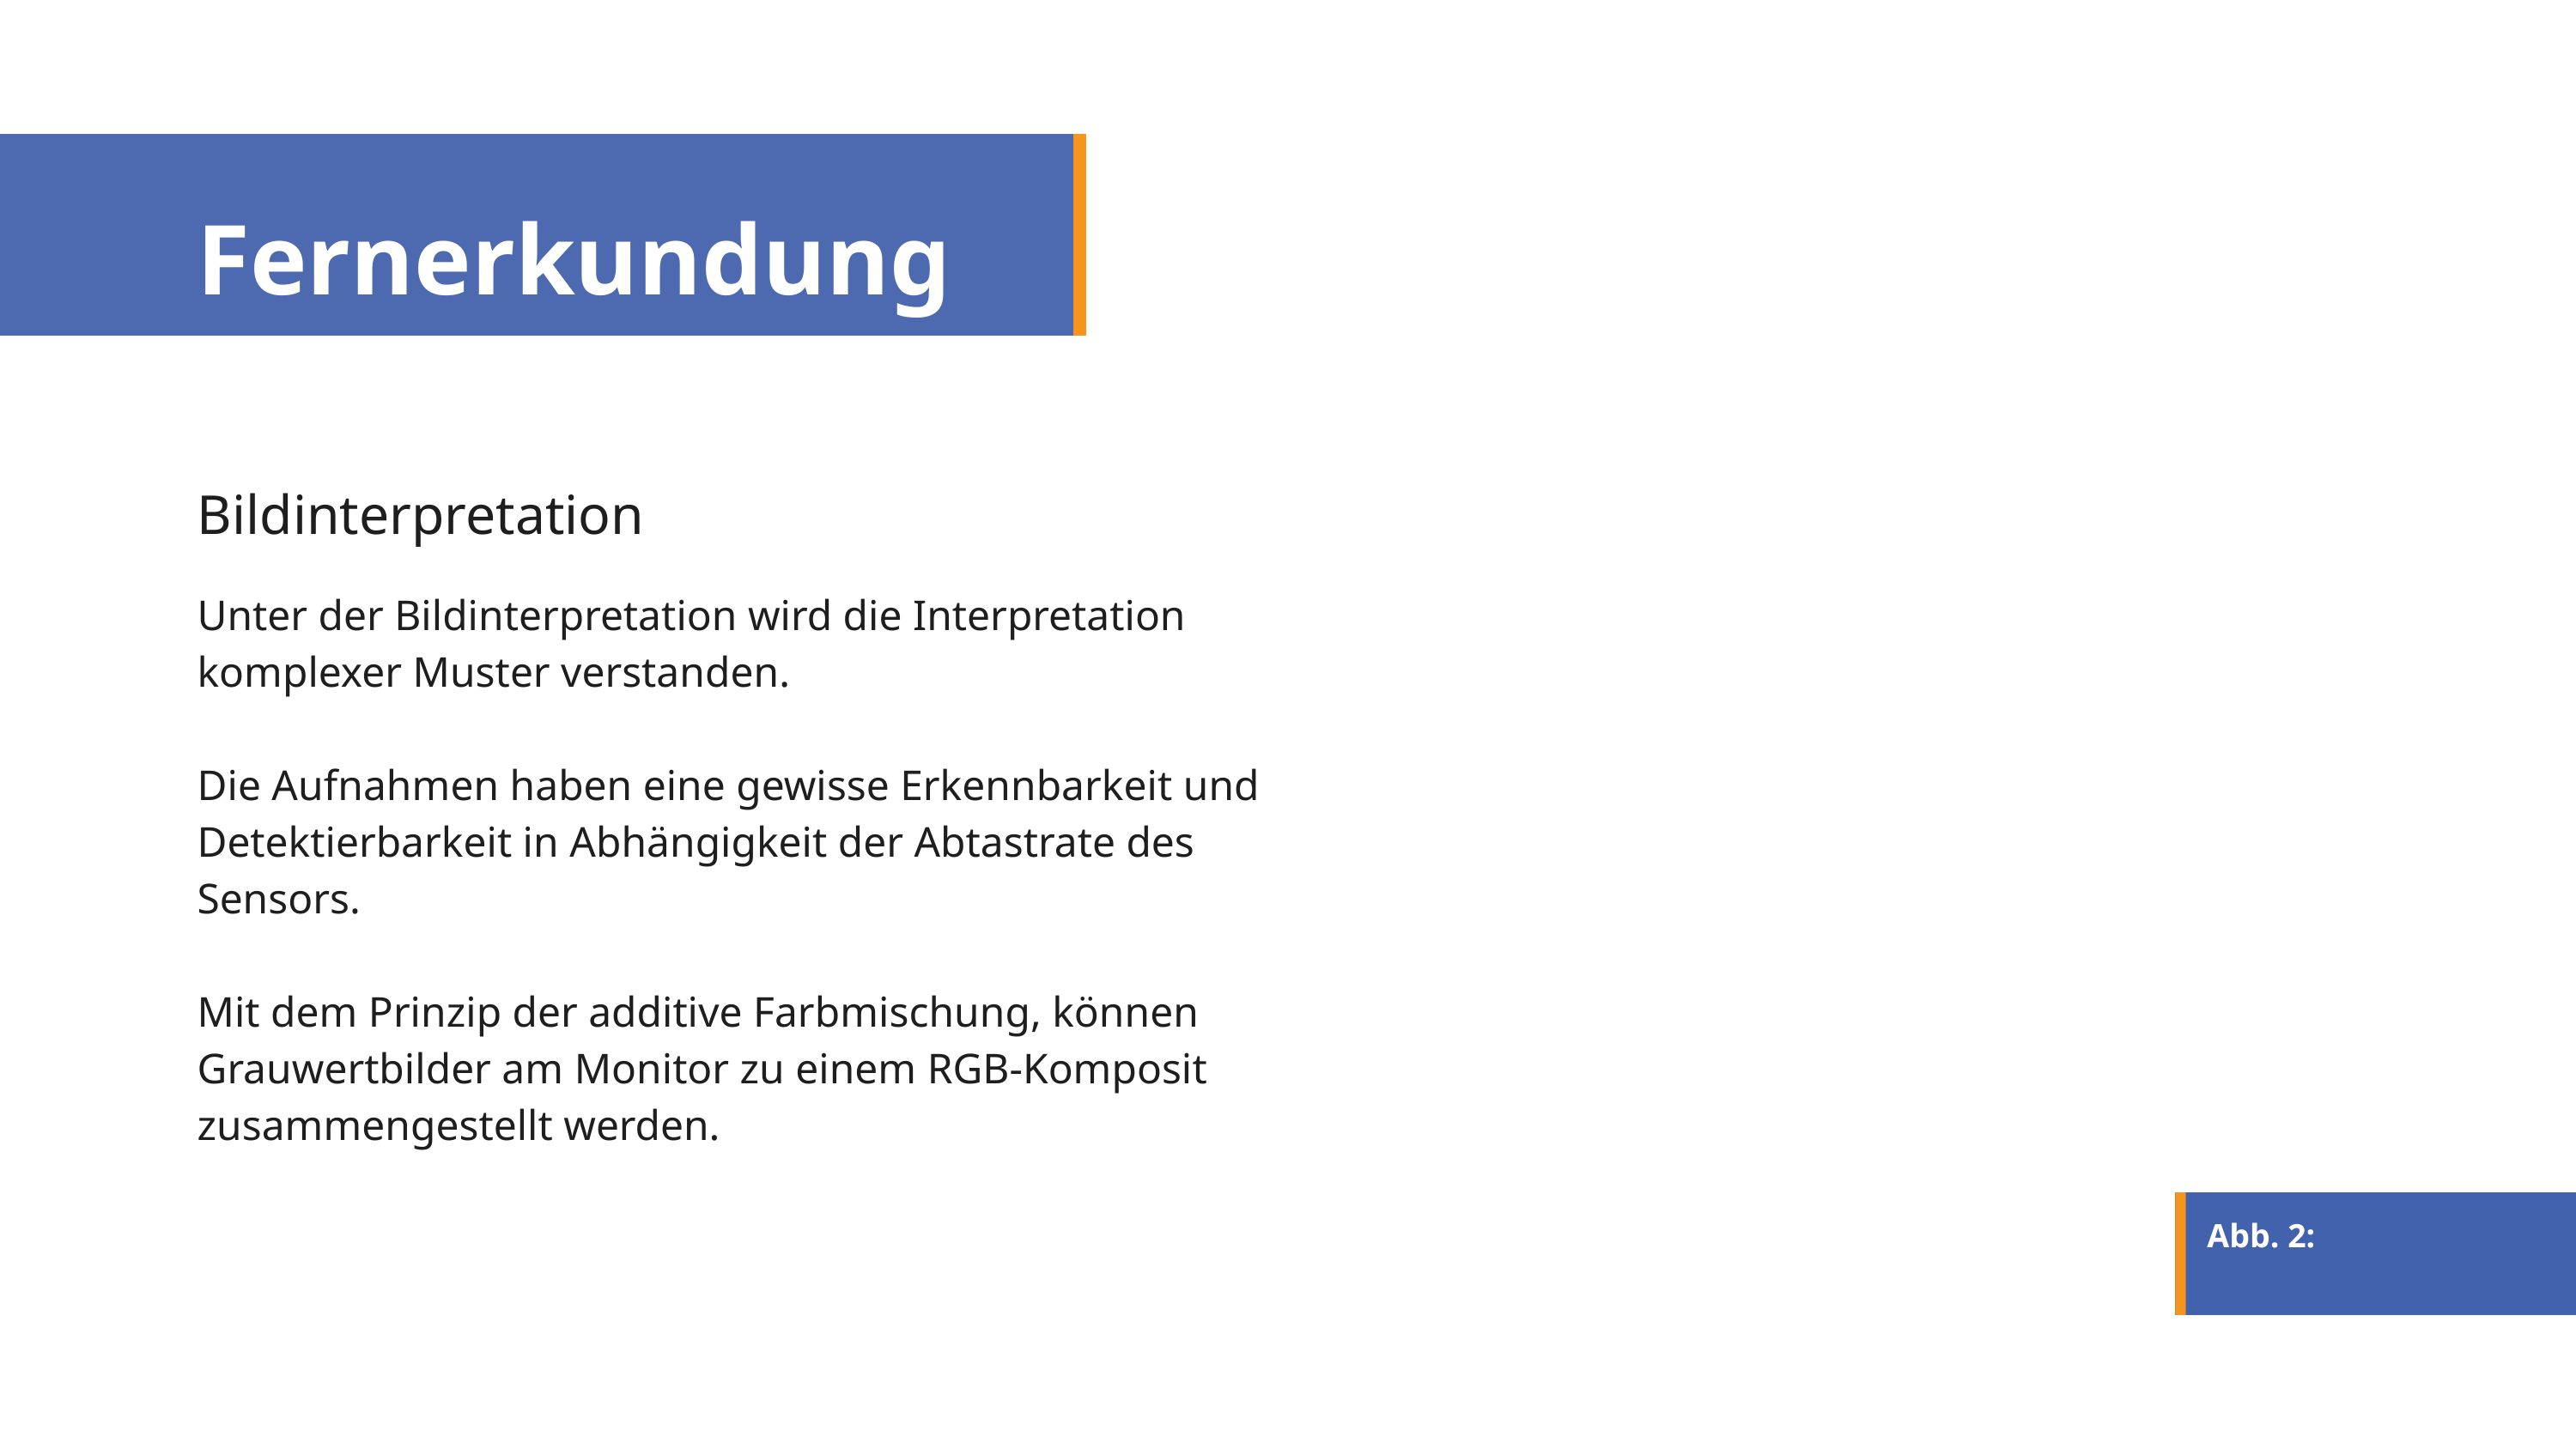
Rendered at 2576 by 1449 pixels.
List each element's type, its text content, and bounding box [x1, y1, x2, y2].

text_box Unter der Bildinterpretation wird die Interpretation komplexer Muster verstanden. Die Aufnahmen haben eine gewisse Erkennbarkeit und Detektierbarkeit in Abhängigkeit der Abtastrate des Sensors. Mit dem Prinzip der additive Farbmischung, können Grauwertbilder am Monitor zu einem RGB-Komposit zusammengestellt werden. [197, 582, 1288, 1244]
picture [0, 133, 1086, 336]
text_box Bildinterpretation [197, 469, 1016, 555]
picture [2172, 1192, 2576, 1315]
